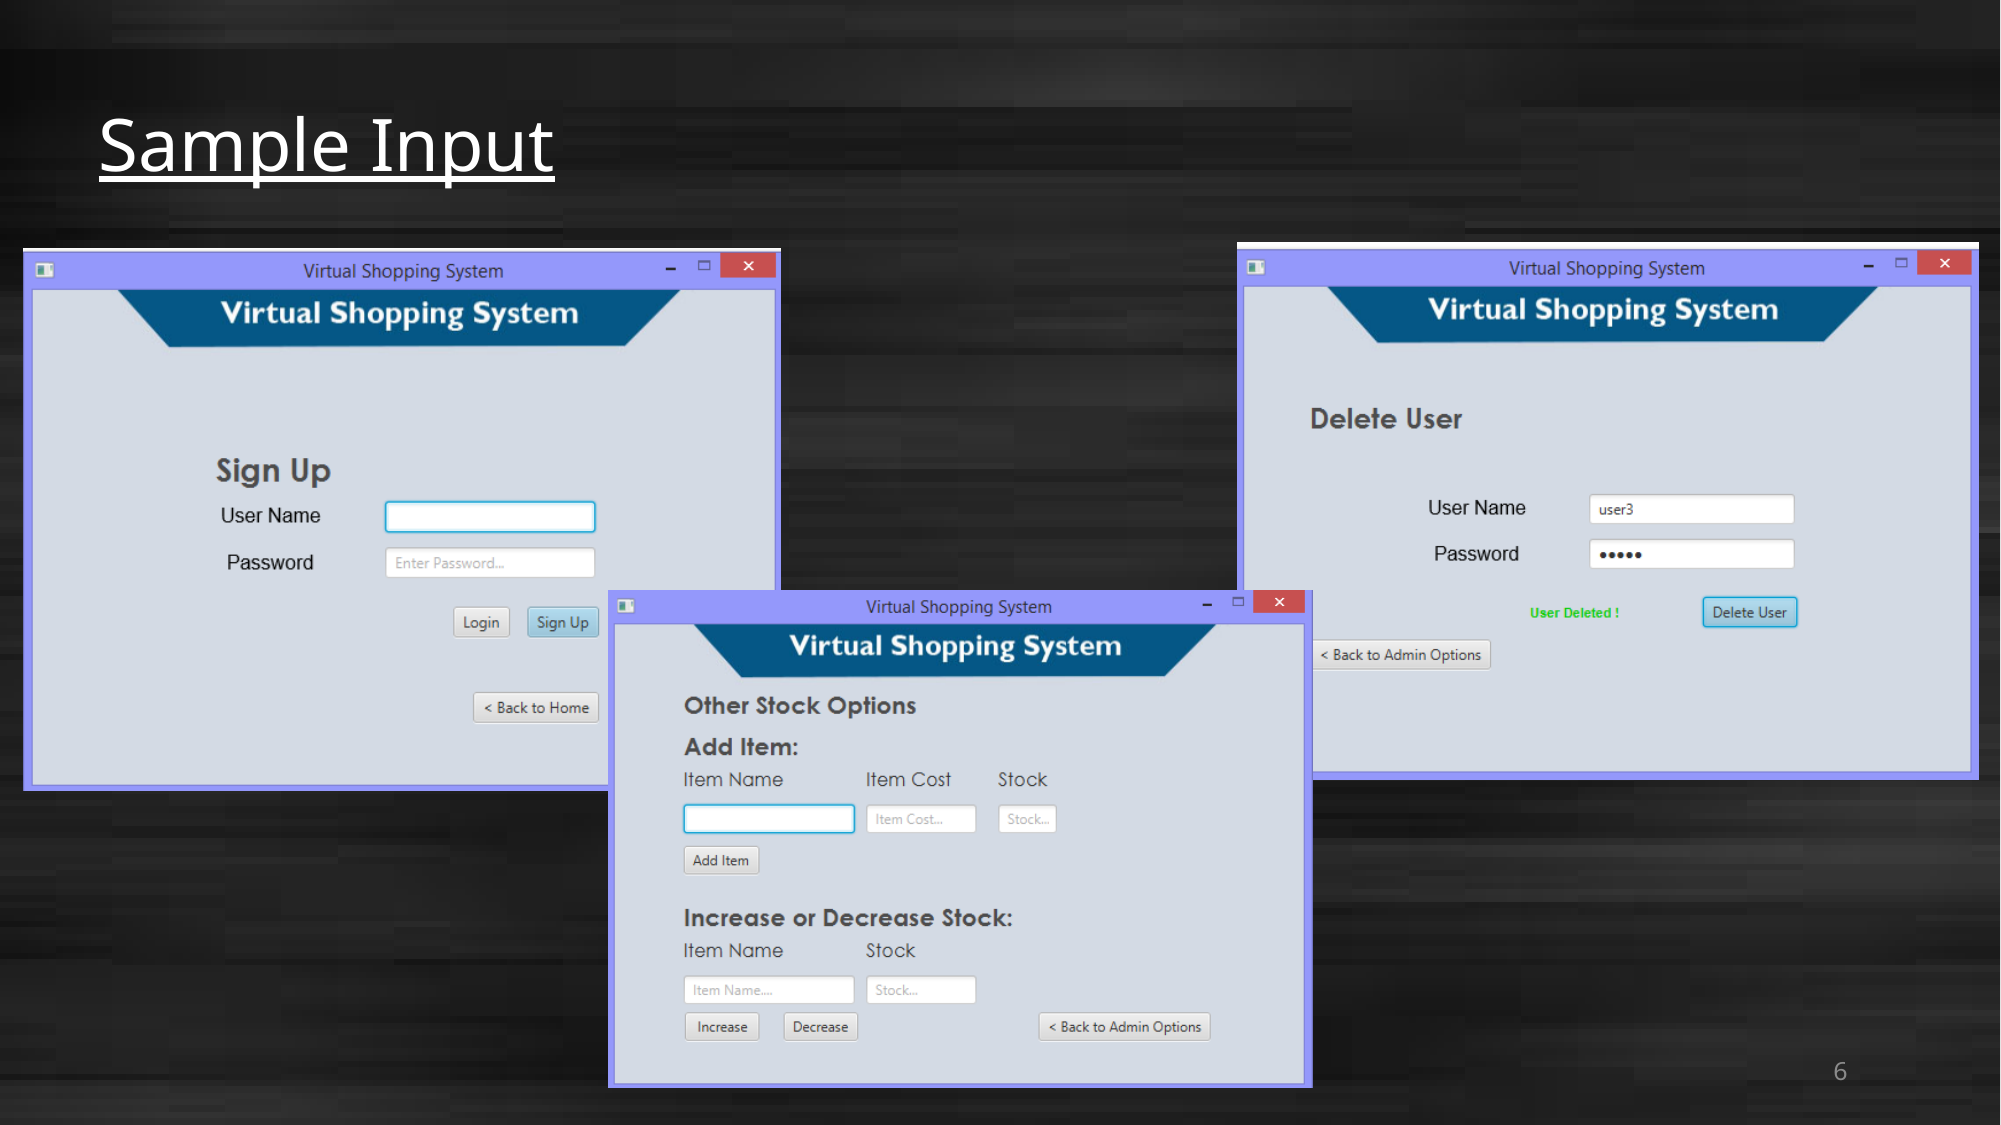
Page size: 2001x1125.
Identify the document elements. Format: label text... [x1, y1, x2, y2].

picture [0, 0, 2001, 1125]
slide_number 6 [1412, 1042, 1863, 1103]
footer Object Oriented Programming Concepts [662, 1042, 1338, 1103]
title Sample Input [83, 78, 638, 218]
